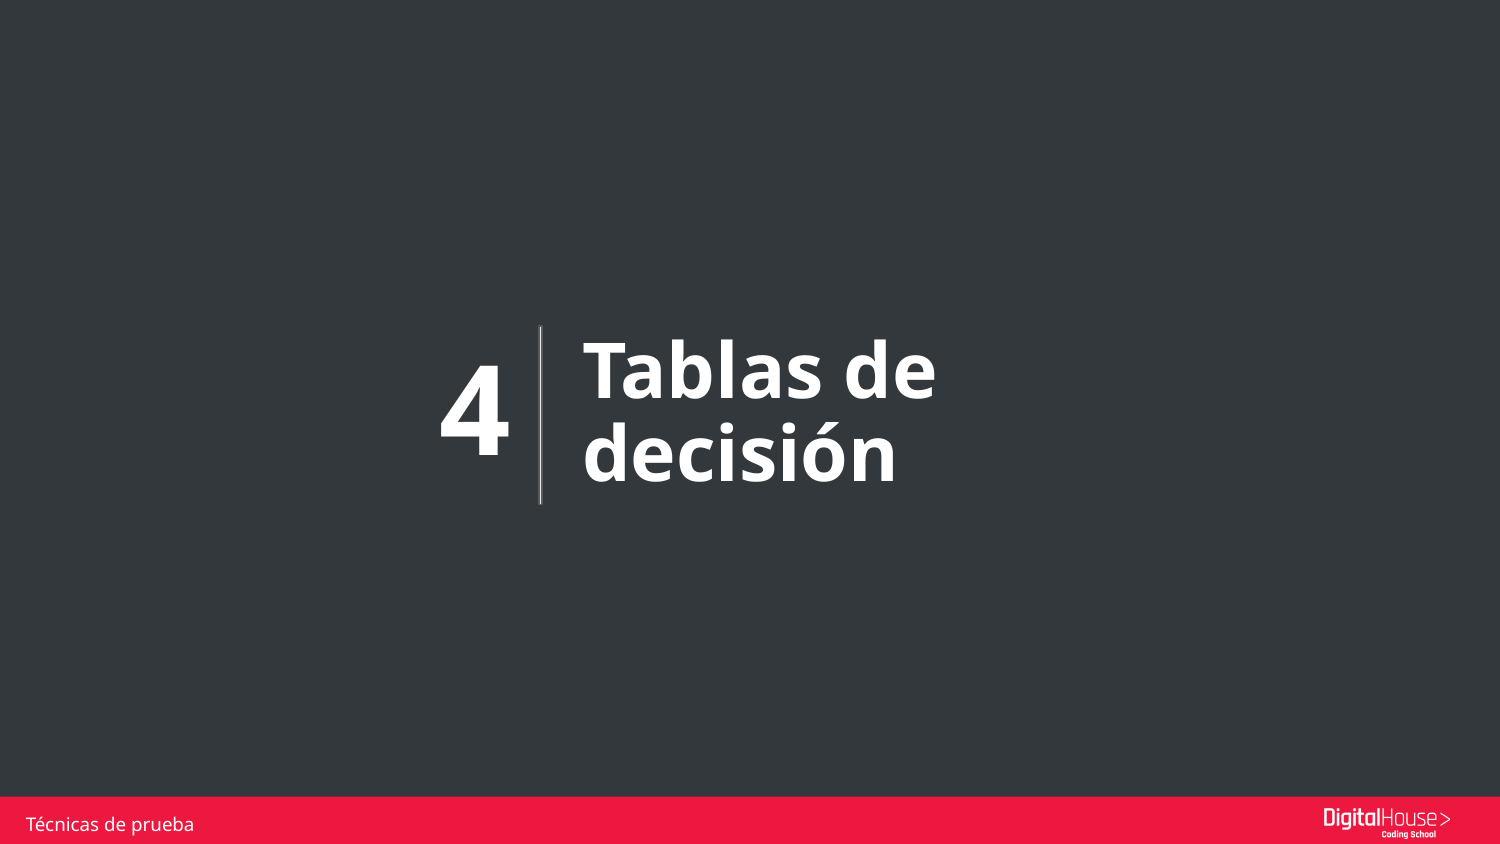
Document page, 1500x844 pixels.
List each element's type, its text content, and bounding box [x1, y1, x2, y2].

text_box 4 [424, 335, 515, 496]
picture [1324, 808, 1450, 839]
text_box [538, 326, 543, 505]
text_box Tablas de decisión [567, 220, 1232, 611]
